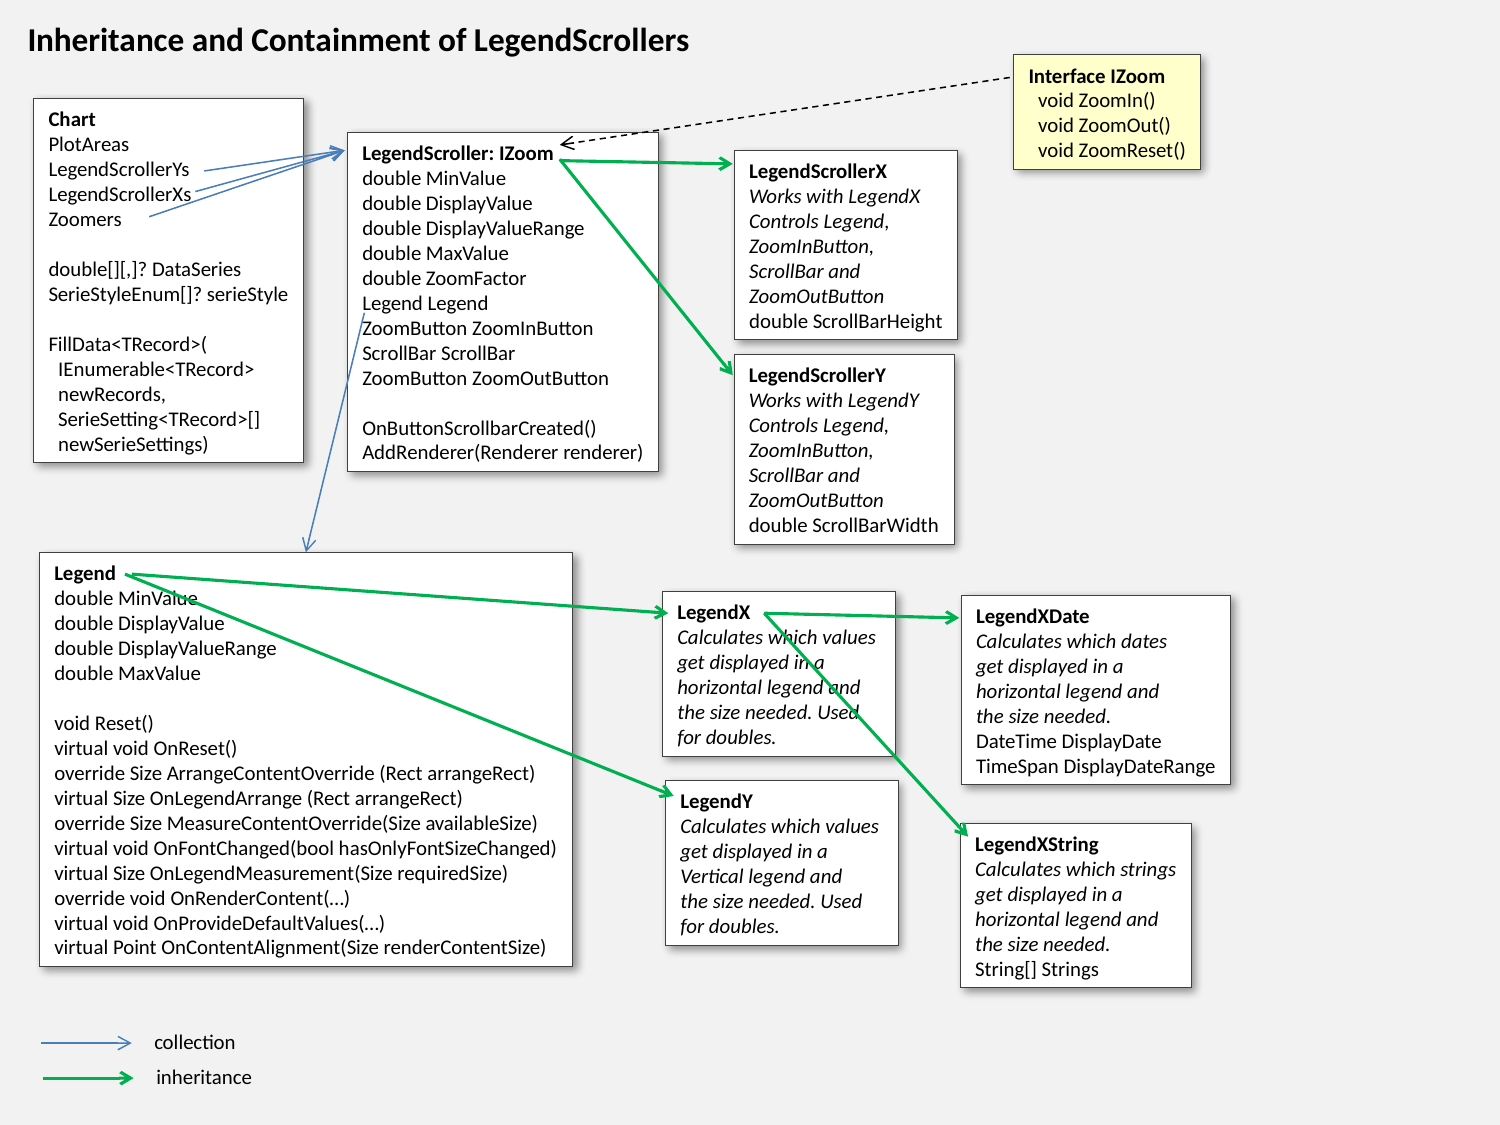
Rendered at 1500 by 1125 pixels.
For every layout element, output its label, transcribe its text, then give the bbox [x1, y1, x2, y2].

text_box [124, 573, 674, 797]
text_box LegendXString Calculates which strings get displayed in a horizontal legend and the size needed. String[] Strings [960, 823, 1192, 988]
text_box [148, 150, 345, 217]
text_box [203, 149, 345, 172]
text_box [559, 77, 1010, 146]
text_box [763, 612, 969, 837]
text_box Legend double MinValue double DisplayValue double DisplayValueRange double MaxValue void Reset() virtual void OnReset() override Size ArrangeContentOverride (Rect arrangeRect) virtual Size OnLegendArrange (Rect arrangeRect) override Size MeasureContentOverride(Size availableSize) virtual void OnFontChanged(bool hasOnlyFontSizeChanged) virtual Size OnLegendMeasurement(Size requiredSize) override void OnRenderContent(…) virtual void OnProvideDefaultValues(…) virtual Point OnContentAlignment(Size renderContentSize) [39, 552, 573, 967]
text_box LegendY Calculates which values get displayed in a Vertical legend and the size needed. Used for doubles. [665, 780, 899, 946]
text_box LegendScroller: IZoom double MinValue double DisplayValue double DisplayValueRange double MaxValue double ZoomFactor Legend Legend ZoomButton ZoomInButton ScrollBar ScrollBar ZoomButton ZoomOutButton OnButtonScrollbarCreated() AddRenderer(Renderer renderer) [347, 132, 659, 472]
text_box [559, 159, 733, 376]
text_box collection [139, 1021, 251, 1061]
text_box LegendXDate Calculates which dates get displayed in a horizontal legend and the size needed. DateTime DisplayDate TimeSpan DisplayDateRange [961, 595, 1231, 785]
text_box LegendScrollerY Works with LegendY Controls Legend, ZoomInButton, ScrollBar and ZoomOutButton double ScrollBarWidth [734, 354, 955, 545]
text_box inheritance [141, 1056, 267, 1097]
text_box Interface IZoom void ZoomIn() void ZoomOut() void ZoomReset() [1013, 54, 1201, 170]
text_box Inheritance and Containment of LegendScrollers [12, 10, 706, 93]
text_box Chart PlotAreas LegendScrollerYs LegendScrollerXs Zoomers double[][,]? DataSeries SerieStyleEnum[]? serieStyle FillData<TRecord>( IEnumerable<TRecord> newRecords, SerieSetting<TRecord>[] newSerieSettings) [33, 98, 304, 463]
text_box LegendScrollerX Works with LegendX Controls Legend, ZoomInButton, ScrollBar and ZoomOutButton double ScrollBarHeight [734, 152, 958, 340]
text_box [305, 312, 365, 553]
text_box LegendX Calculates which values get displayed in a horizontal legend and the size needed. Used for doubles. [678, 591, 896, 757]
